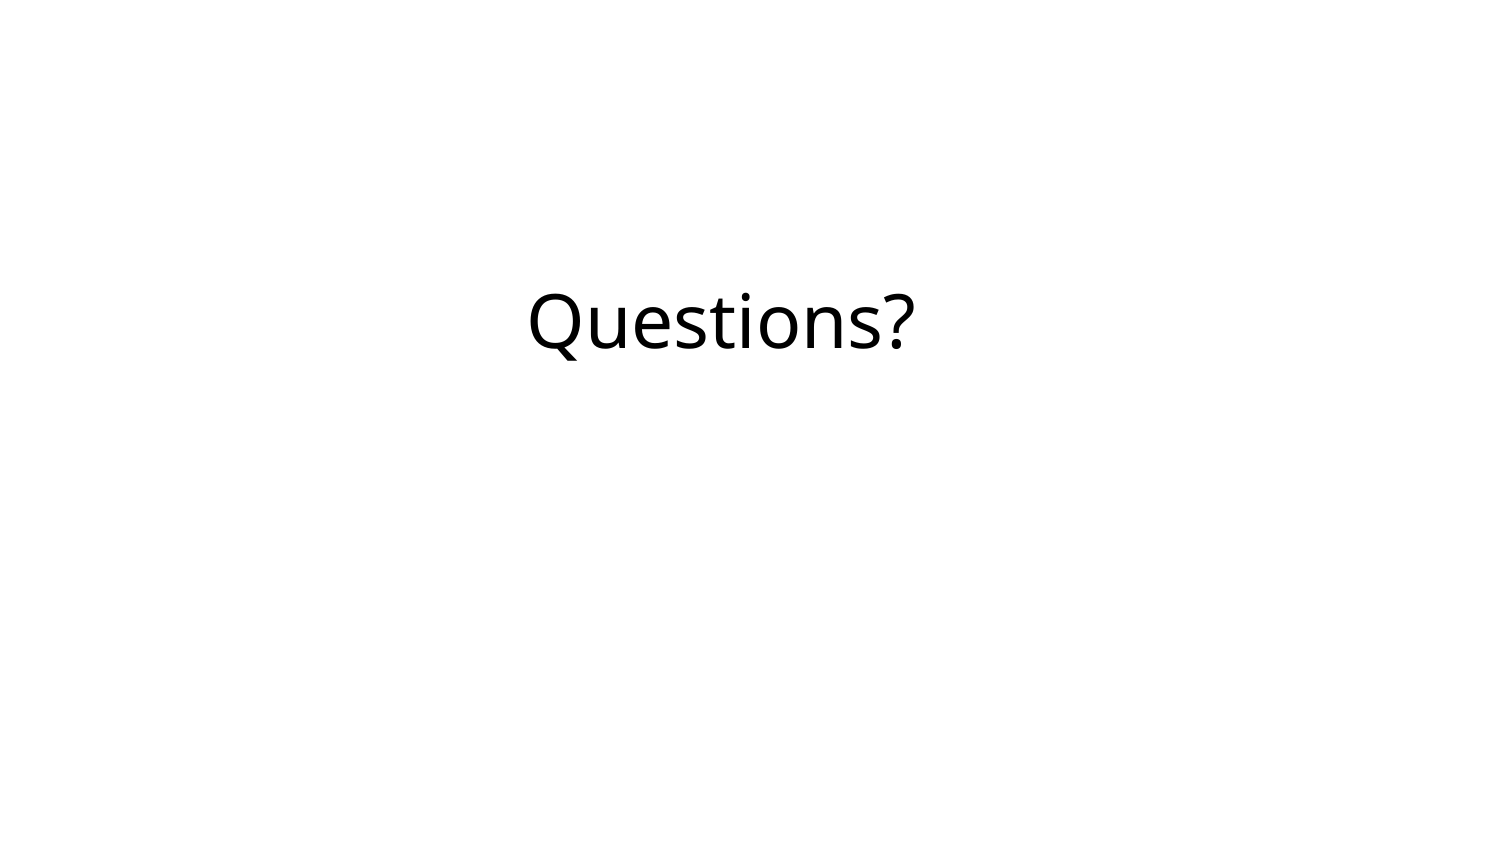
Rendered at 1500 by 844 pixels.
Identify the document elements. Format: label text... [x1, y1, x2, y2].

title Questions? [22, 255, 1421, 394]
